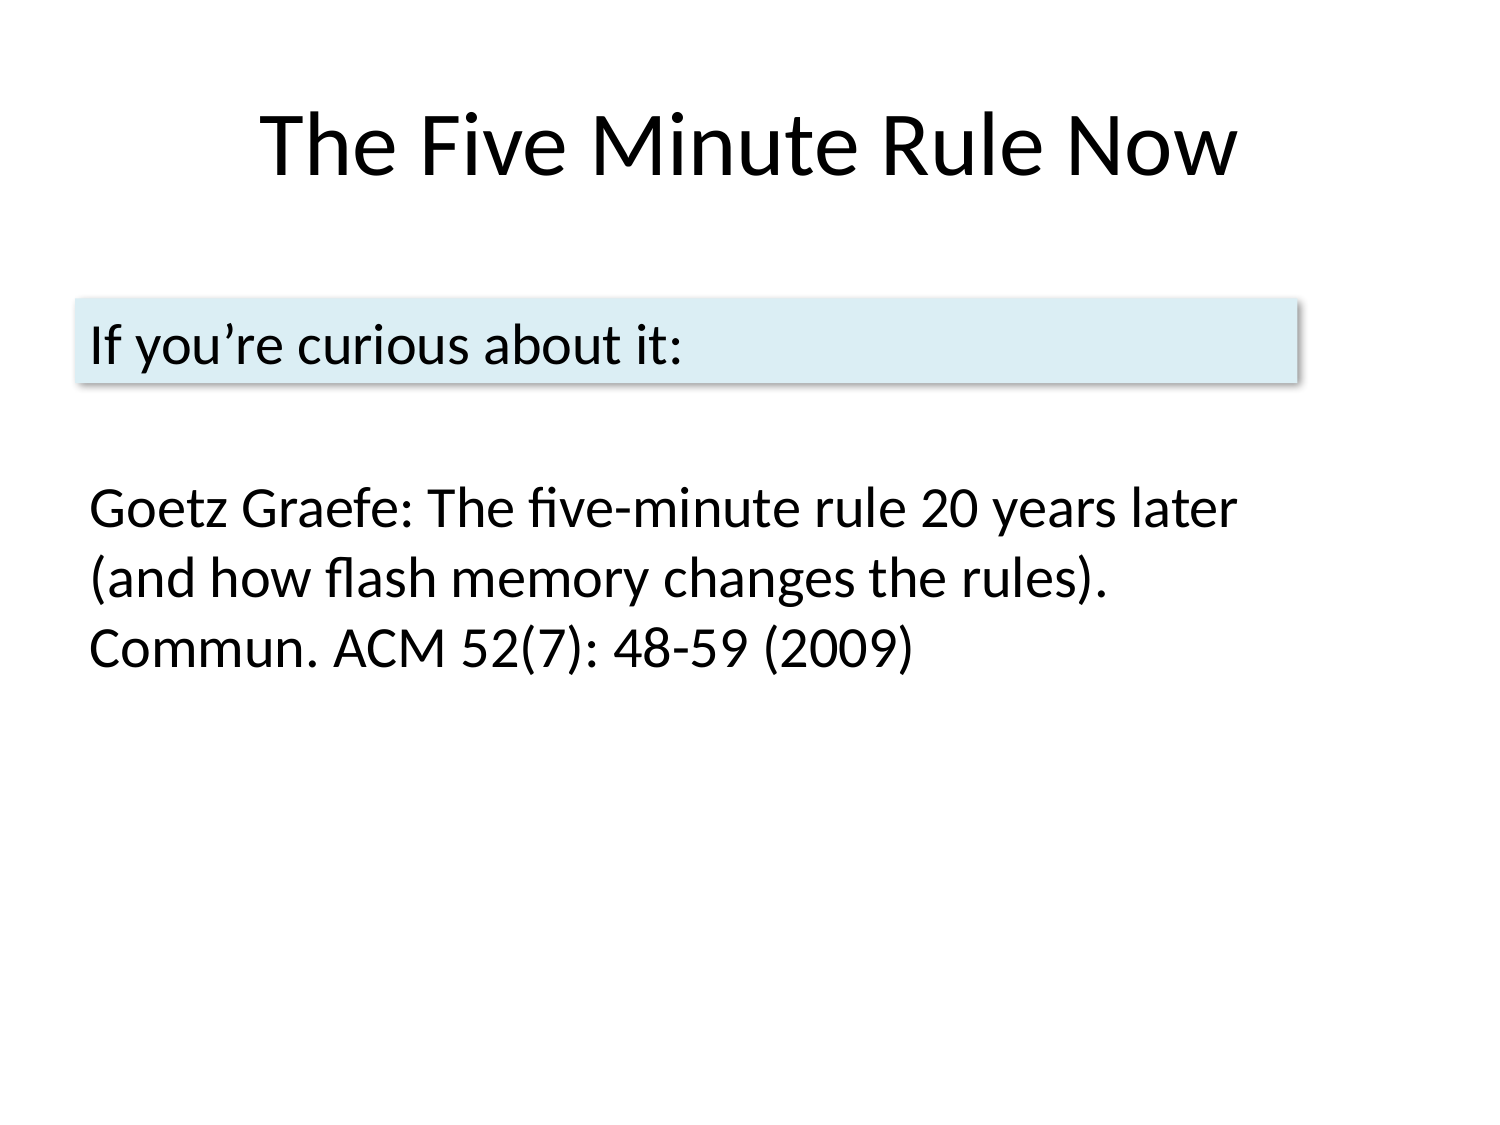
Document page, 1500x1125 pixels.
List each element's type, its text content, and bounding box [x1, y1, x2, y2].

title The Five Minute Rule Now [75, 45, 1425, 233]
text_box Goetz Graefe: The five-minute rule 20 years later (and how flash memory changes the rules). Commun. ACM 52(7): 48-59 (2009) [75, 461, 1298, 687]
text_box If you’re curious about it: [75, 298, 1298, 384]
